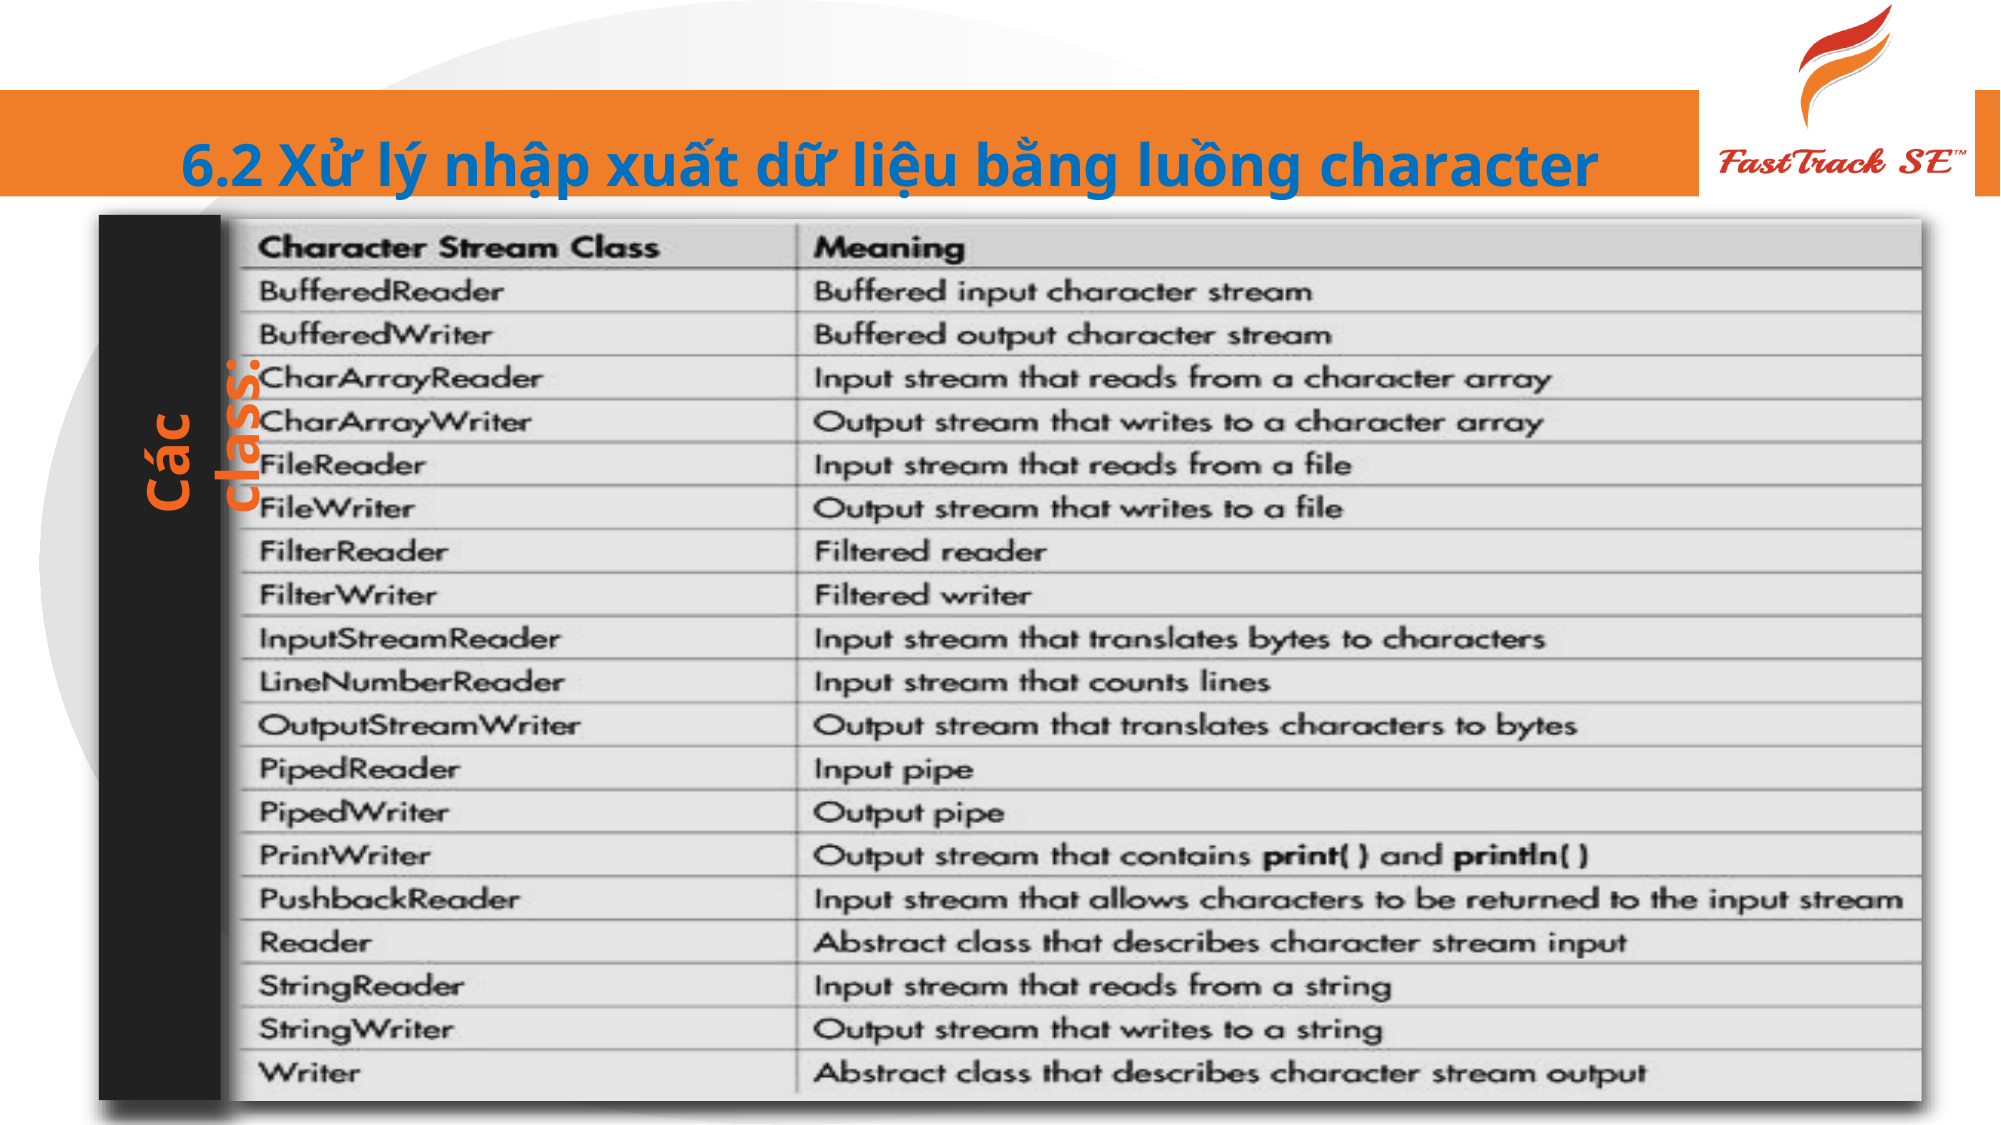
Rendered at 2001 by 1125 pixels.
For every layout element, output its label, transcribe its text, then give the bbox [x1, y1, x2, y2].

text_box [266, 219, 1922, 1101]
text_box Các class: [130, 257, 202, 517]
text_box [266, 199, 1957, 1125]
picture [1700, 0, 1975, 192]
text_box 6.2 Xử lý nhập xuất dữ liệu bằng luồng character [179, 128, 1842, 199]
text_box [98, 214, 221, 1101]
text_box [73, 195, 266, 1125]
